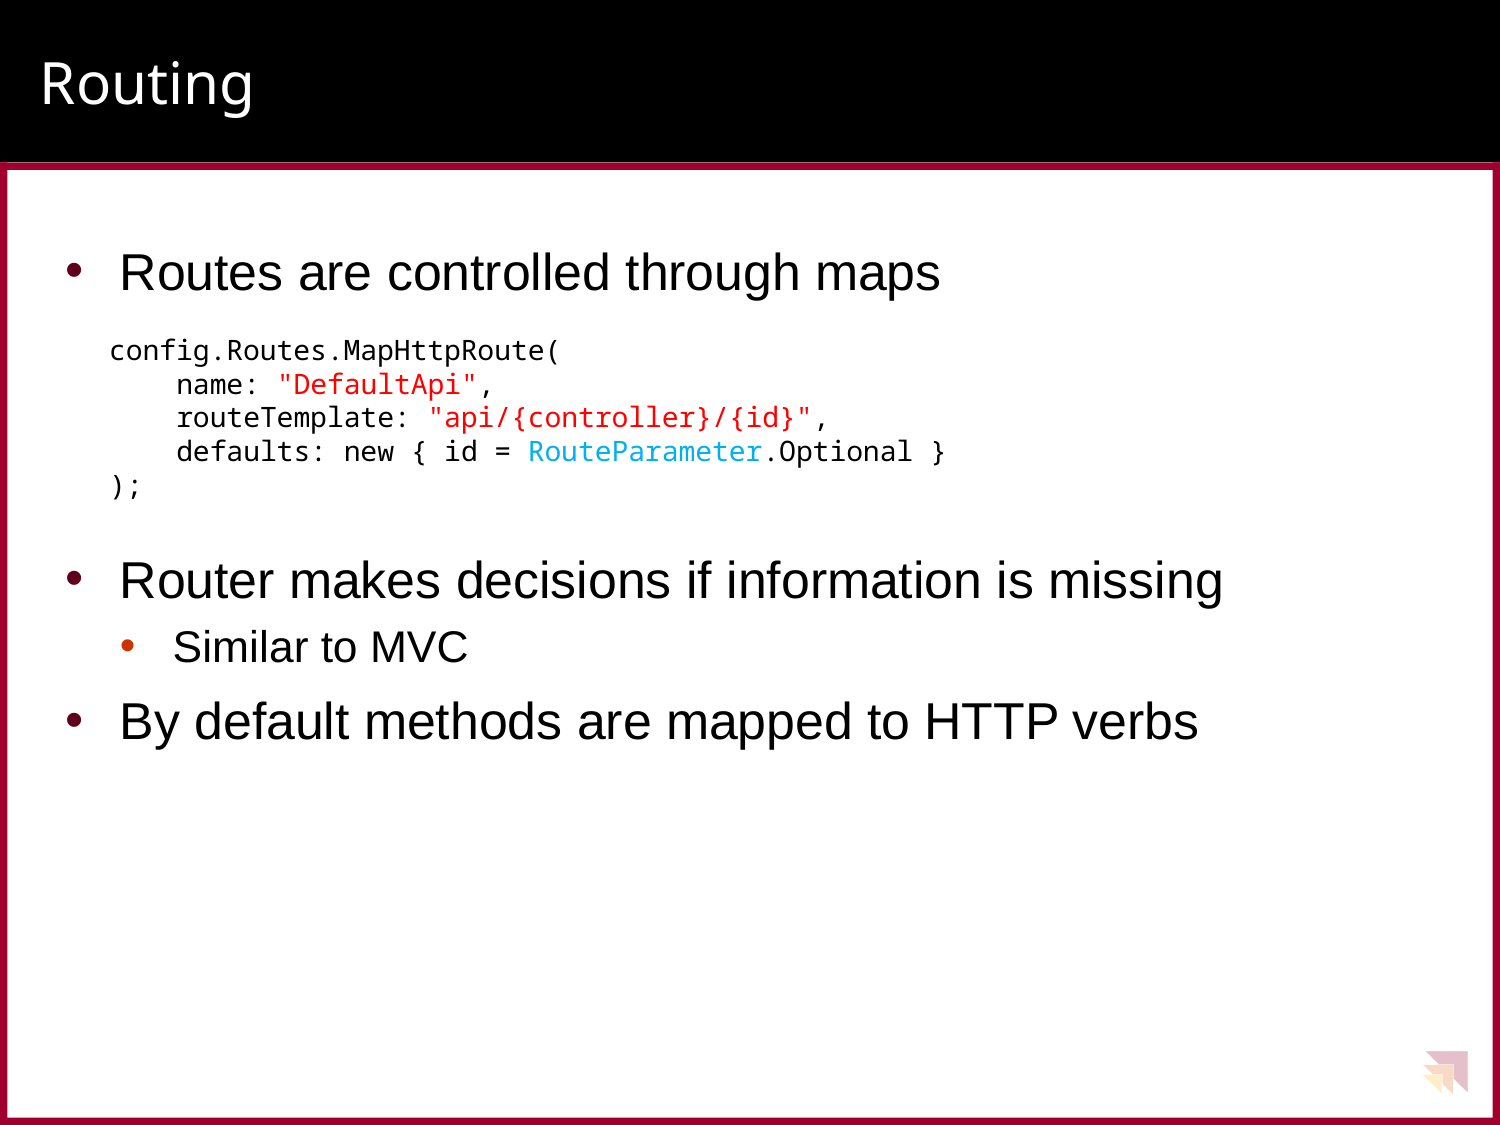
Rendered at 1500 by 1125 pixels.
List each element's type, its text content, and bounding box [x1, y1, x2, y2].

title Routing [24, 12, 1438, 150]
list Routes are controlled through maps Router makes decisions if information is missing Similar to MVC By default methods are mapped to HTTP verbs [50, 231, 1344, 767]
text_box config.Routes.MapHttpRoute( name: "DefaultApi", routeTemplate: "api/{controller}/{id}", defaults: new { id = RouteParameter.Optional } ); [94, 324, 962, 509]
